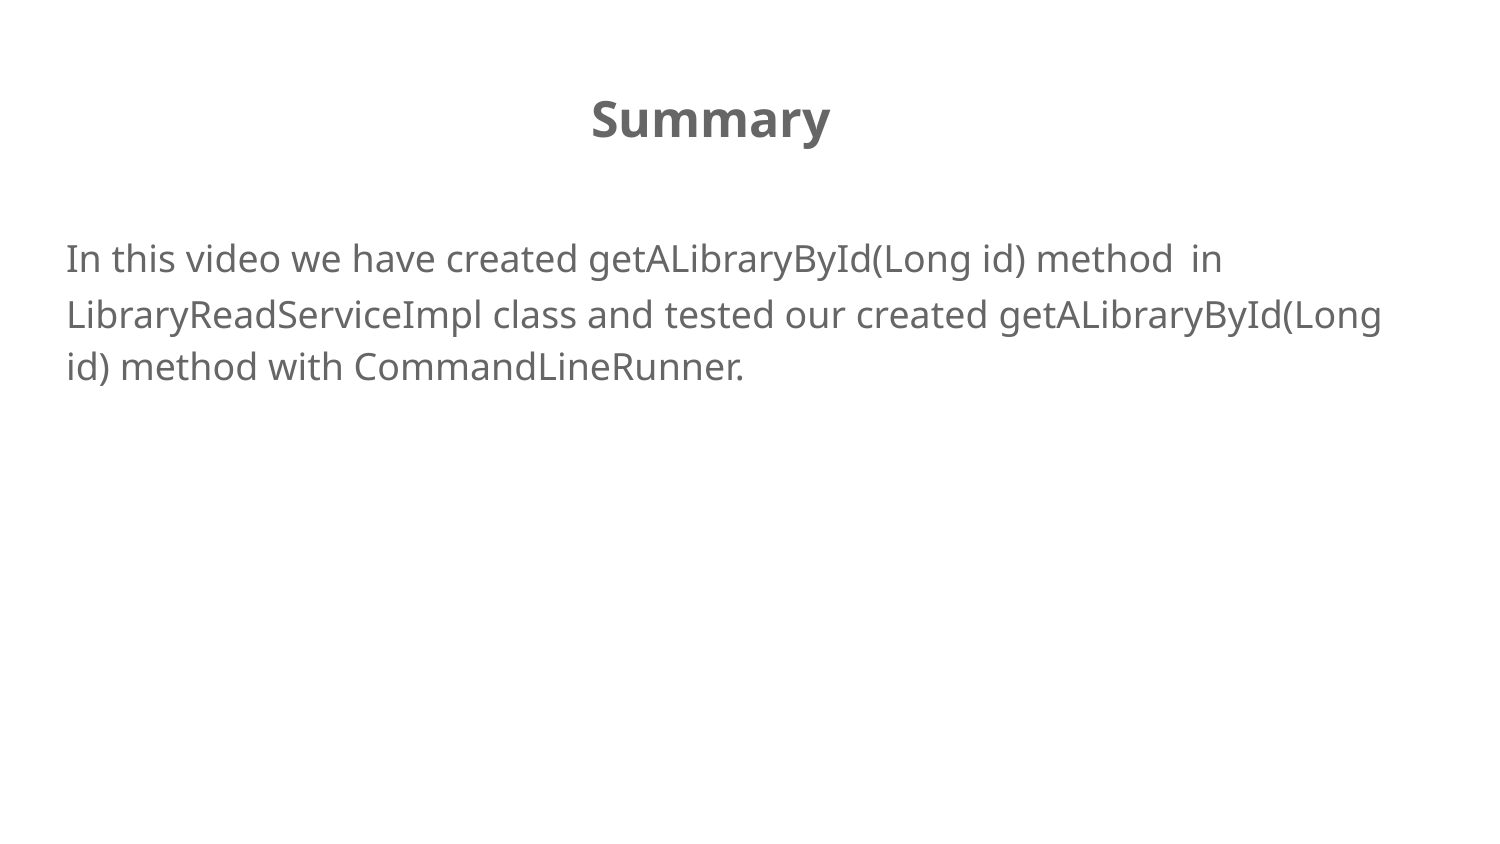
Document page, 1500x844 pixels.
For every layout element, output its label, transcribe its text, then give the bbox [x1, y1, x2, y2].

title Summary [51, 72, 1449, 167]
list In this video we have created getALibraryById(Long id) method in LibraryReadServiceImpl class and tested our created getALibraryById(Long id) method with CommandLineRunner. [51, 189, 1449, 750]
